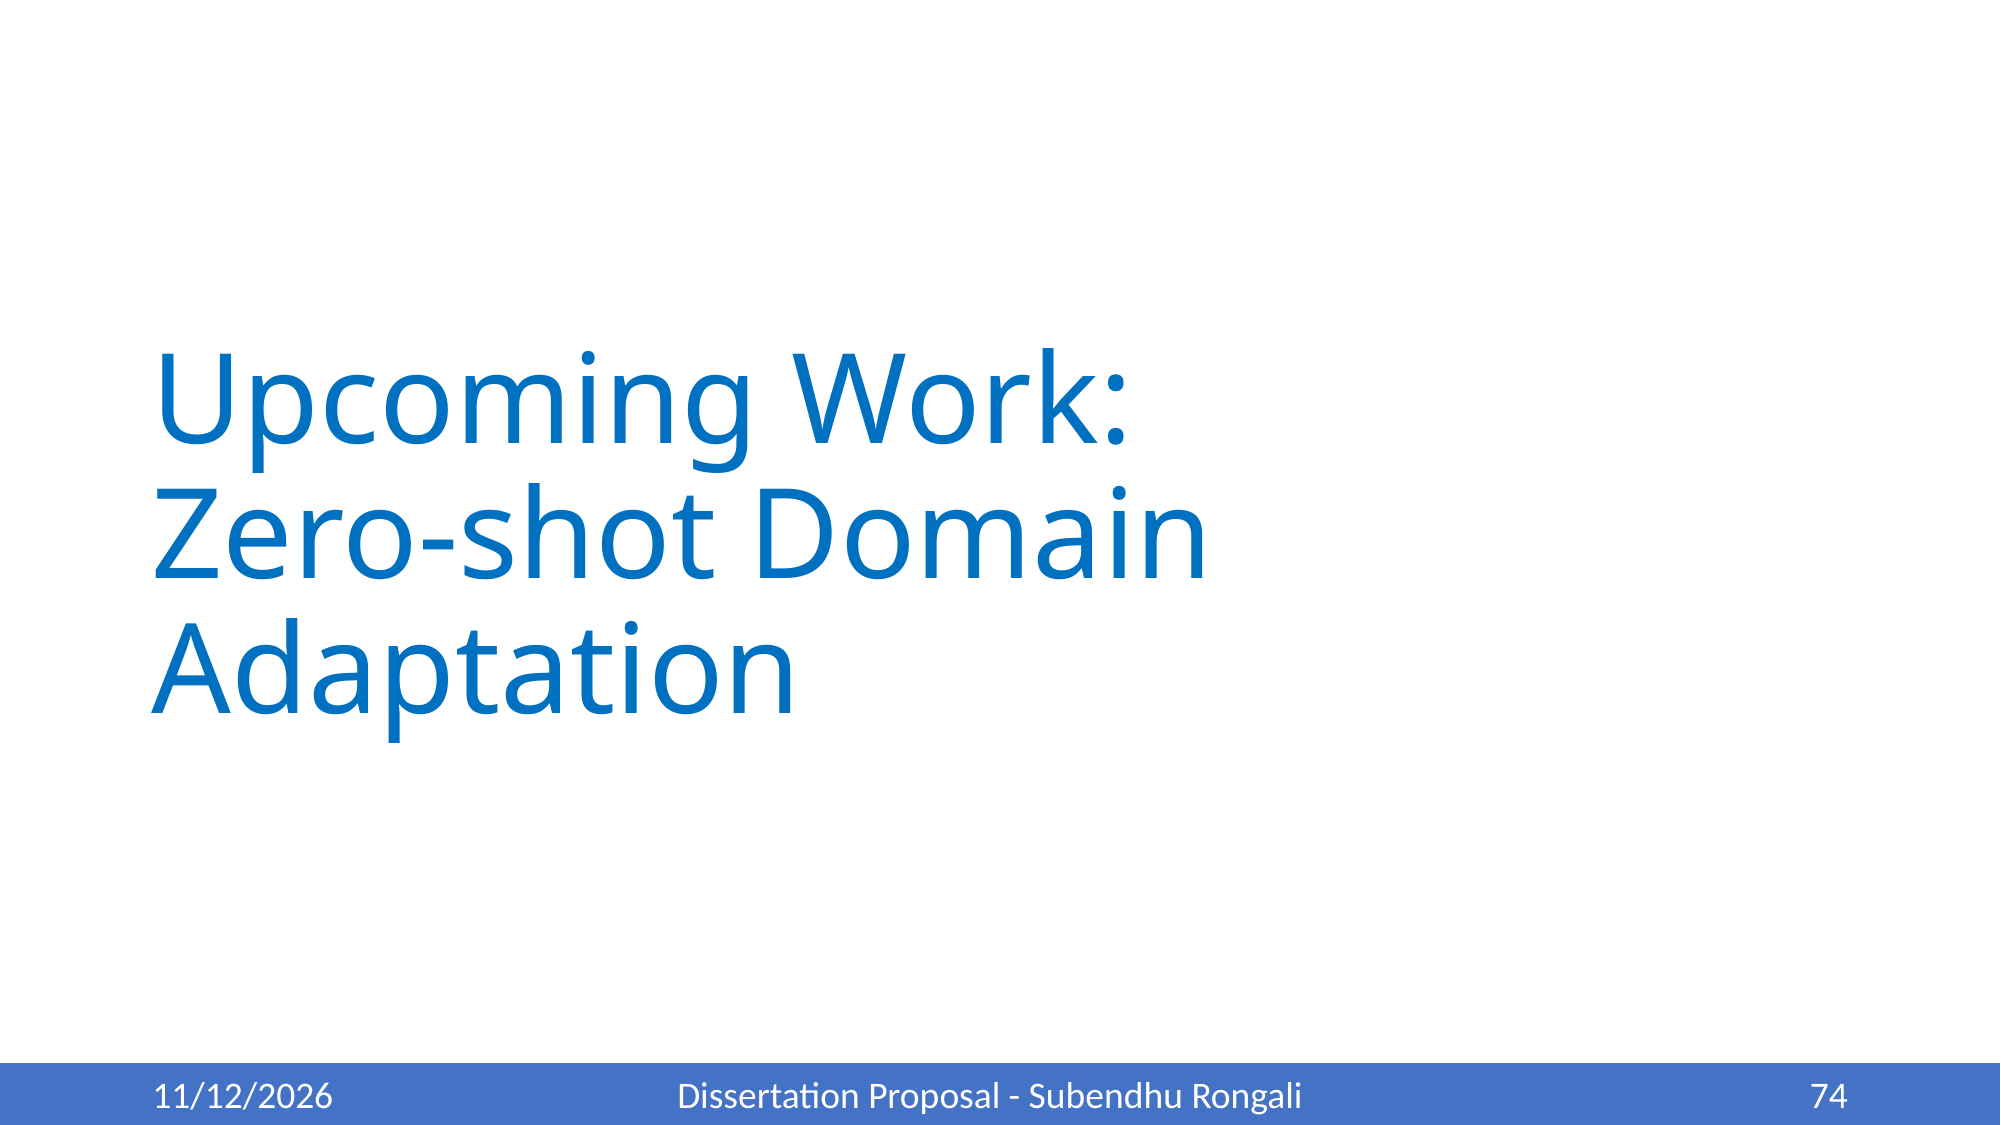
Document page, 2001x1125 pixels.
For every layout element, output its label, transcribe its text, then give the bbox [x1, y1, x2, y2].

footer Dissertation Proposal - Subendhu Rongali [662, 1063, 1338, 1123]
slide_number 74 [1412, 1063, 1863, 1123]
title Upcoming Work: Zero-shot Domain Adaptation [136, 280, 1862, 749]
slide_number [137, 1063, 588, 1123]
